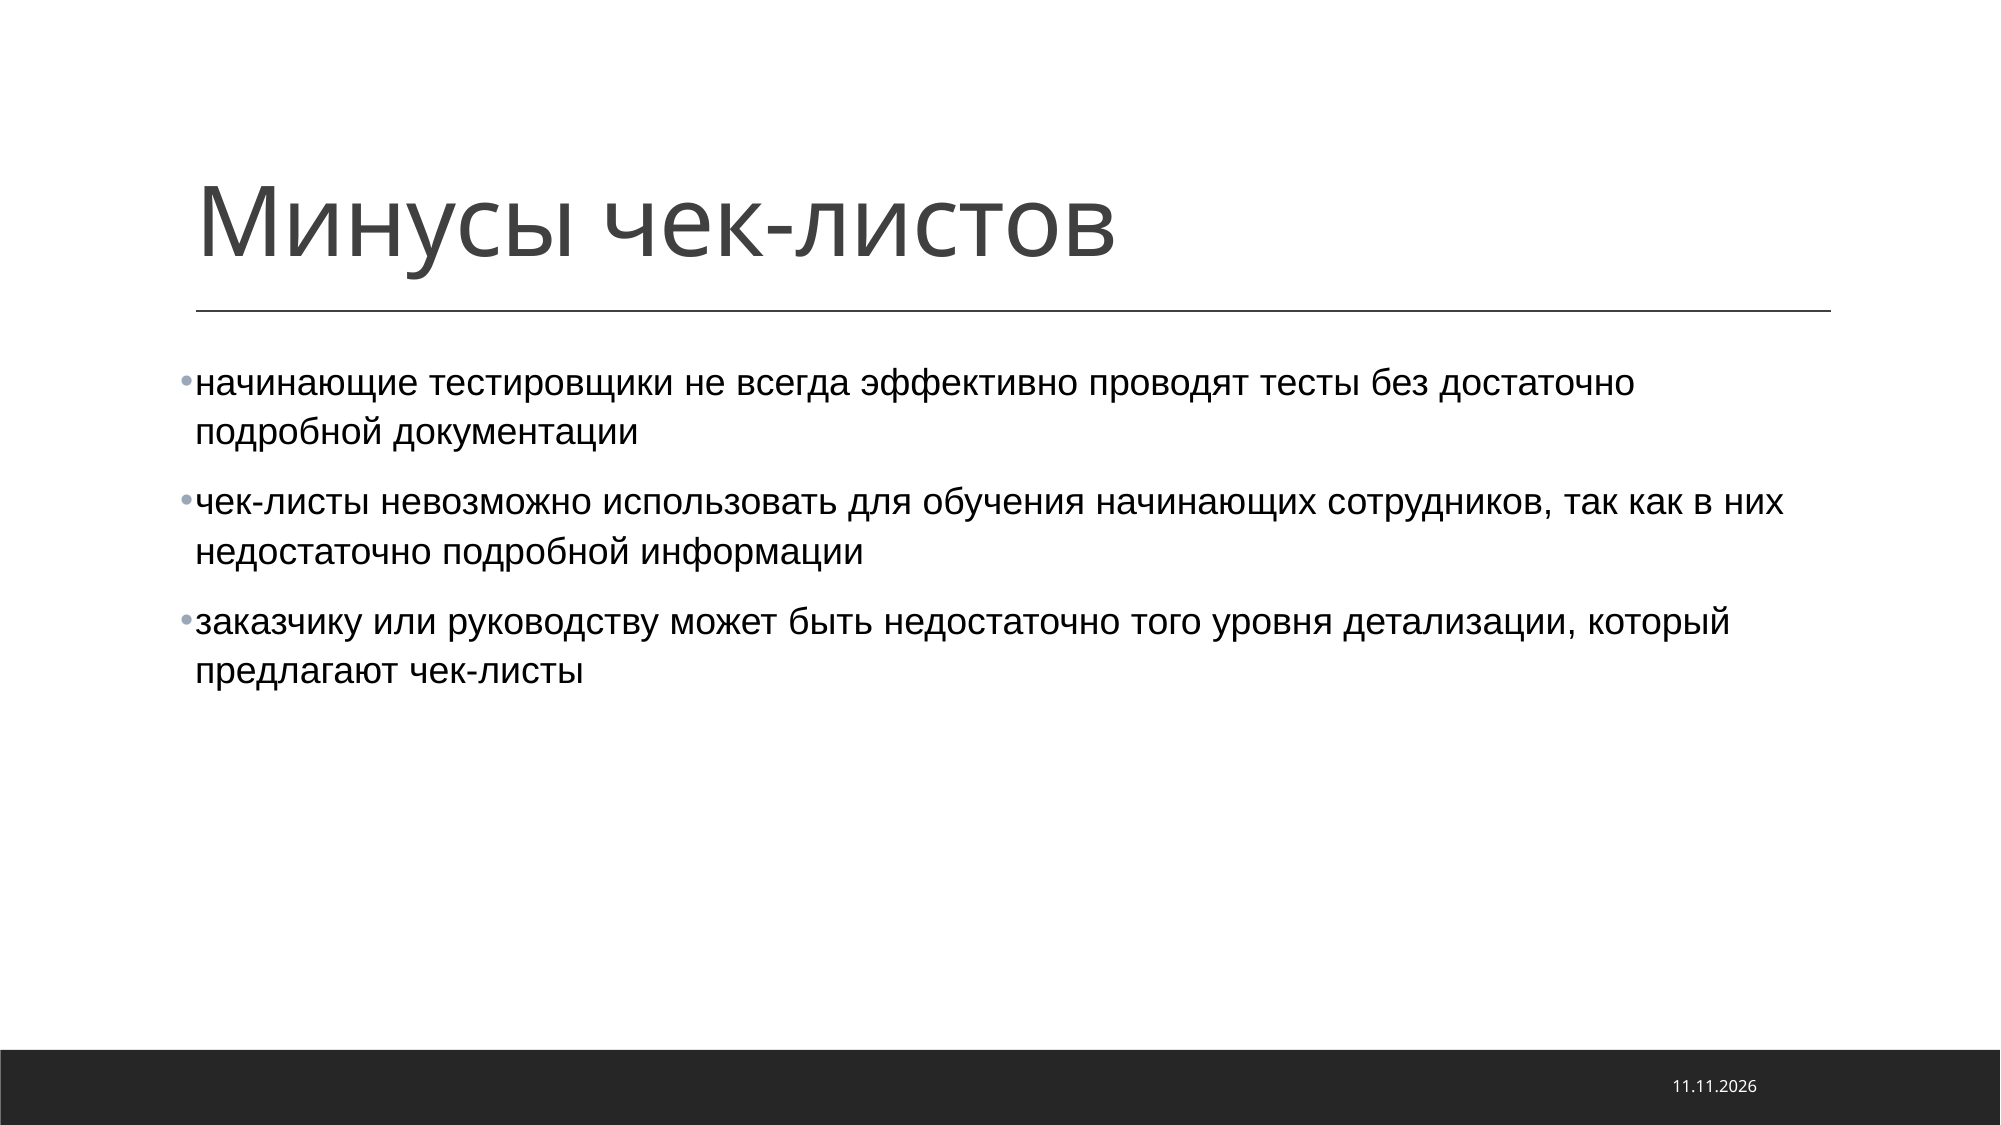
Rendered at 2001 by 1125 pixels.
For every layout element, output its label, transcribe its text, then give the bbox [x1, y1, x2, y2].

list начинающие тестировщики не всегда эффективно проводят тесты без достаточно подробной документации чек-листы невозможно использовать для обучения начинающих сотрудников, так как в них недостаточно подробной информации заказчику или руководству может быть недостаточно того уровня детализации, который предлагают чек-листы [180, 345, 1830, 963]
title Минусы чек-листов [180, 47, 1830, 285]
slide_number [1348, 1057, 1773, 1118]
